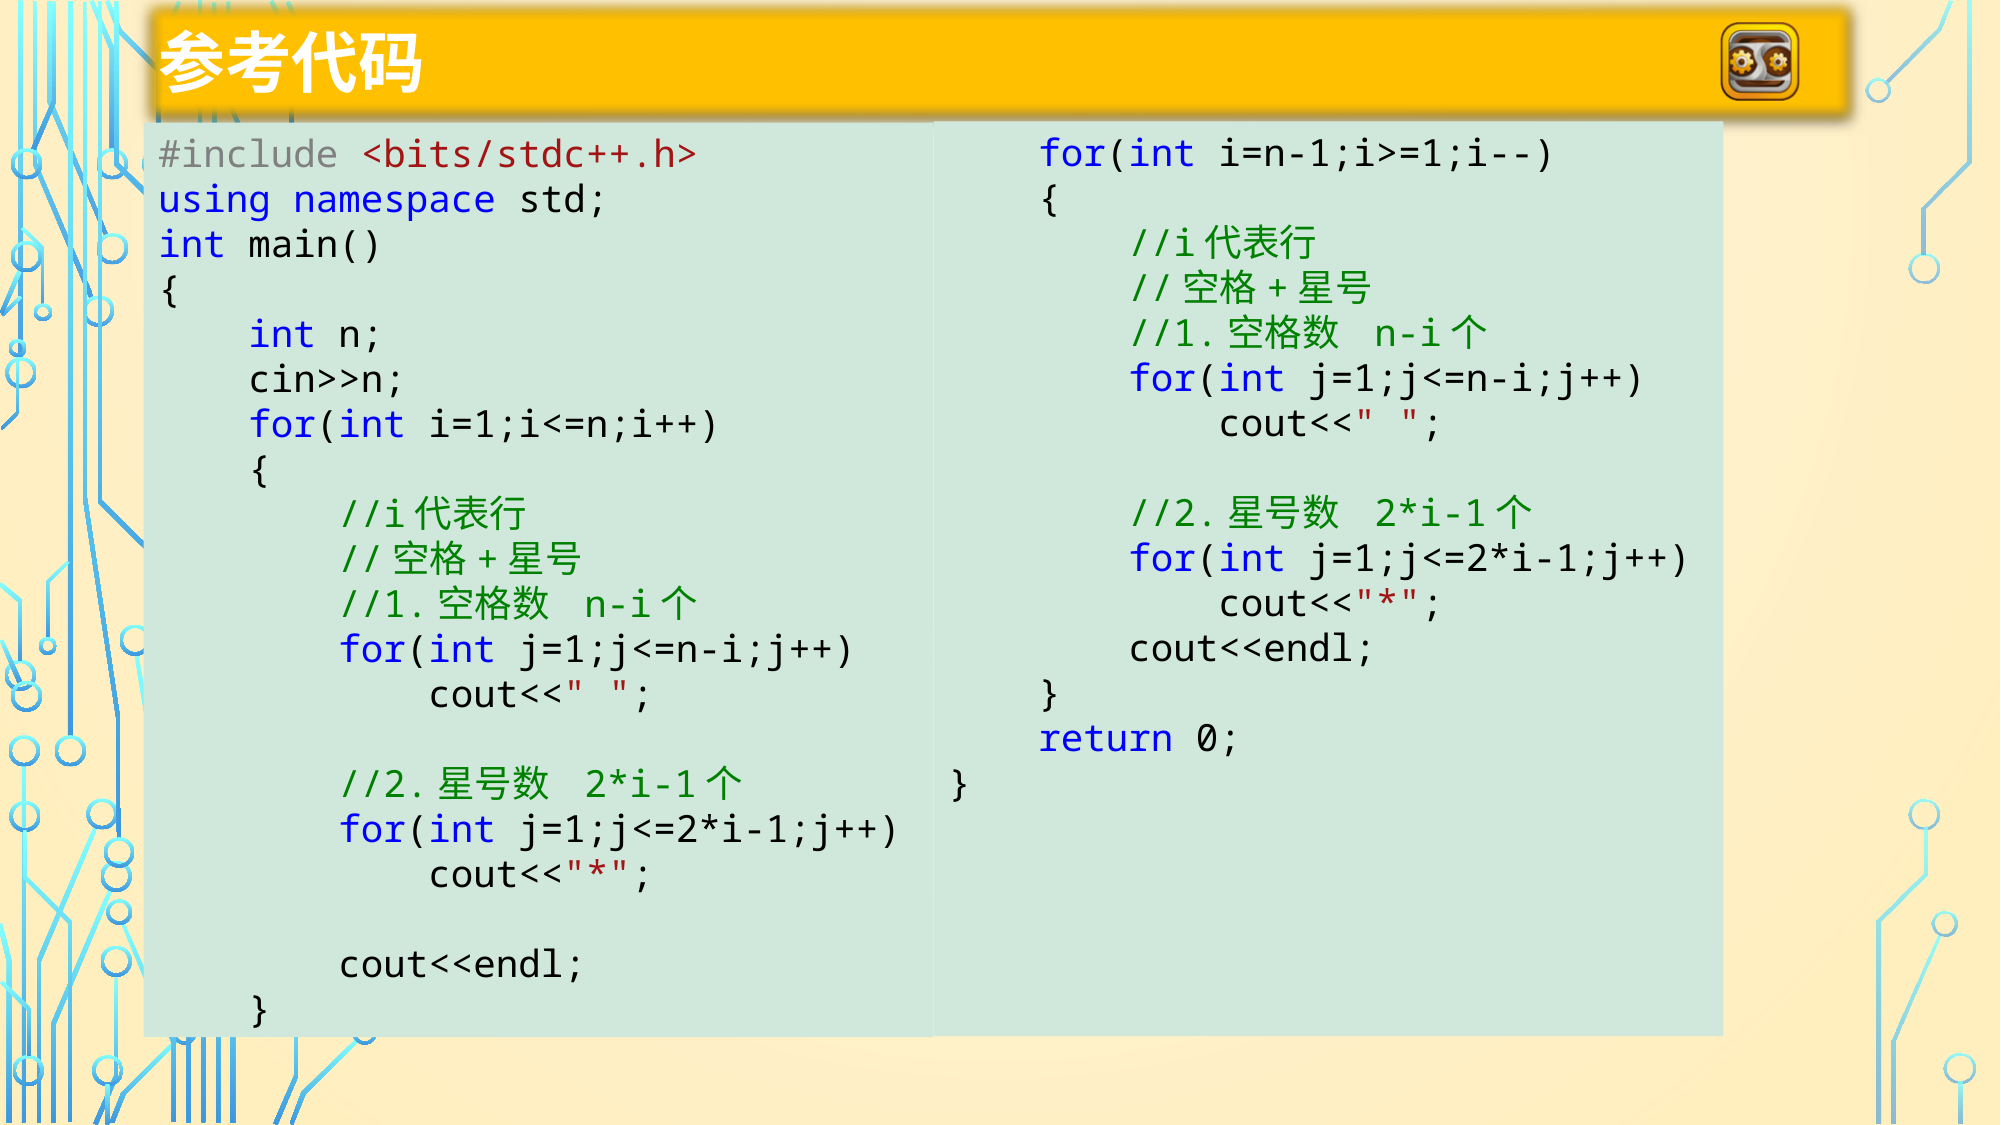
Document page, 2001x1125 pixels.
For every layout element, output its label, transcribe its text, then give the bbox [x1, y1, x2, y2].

text_box for(int i=n-1;i>=1;i--) { //i代表行 //空格+星号 //1.空格数 n-i个 for(int j=1;j<=n-i;j++) cout<<" "; //2.星号数 2*i-1个 for(int j=1;j<=2*i-1;j++) cout<<"*"; cout<<endl; } return 0; } [933, 123, 1724, 1037]
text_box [143, 0, 1857, 123]
text_box #include <bits/stdc++.h> using namespace std; int main() { int n; cin>>n; for(int i=1;i<=n;i++) { //i代表行 //空格+星号 //1.空格数 n-i个 for(int j=1;j<=n-i;j++) cout<<" "; //2.星号数 2*i-1个 for(int j=1;j<=2*i-1;j++) cout<<"*"; cout<<endl; } [143, 123, 934, 1038]
